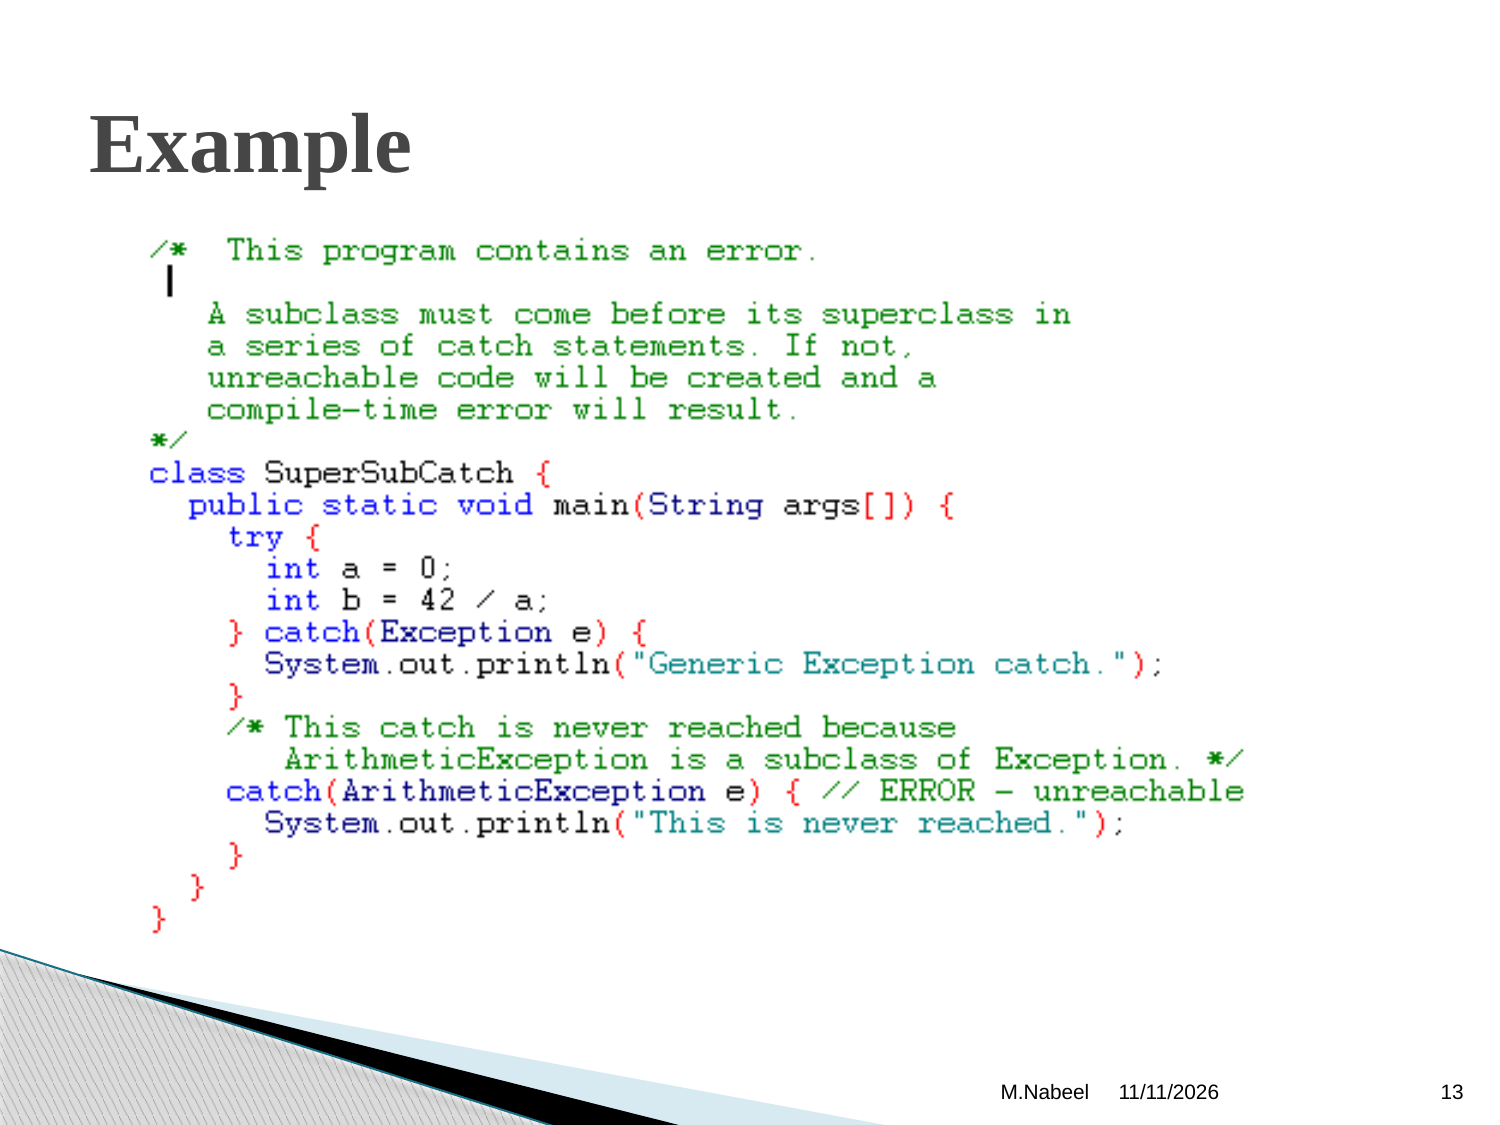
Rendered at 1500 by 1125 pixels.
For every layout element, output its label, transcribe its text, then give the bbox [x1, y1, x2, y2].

title Example [75, 45, 1425, 233]
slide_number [1105, 1051, 1418, 1112]
slide_number 13 [1418, 1051, 1479, 1112]
footer M.Nabeel [718, 1051, 1105, 1112]
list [137, 224, 1276, 963]
